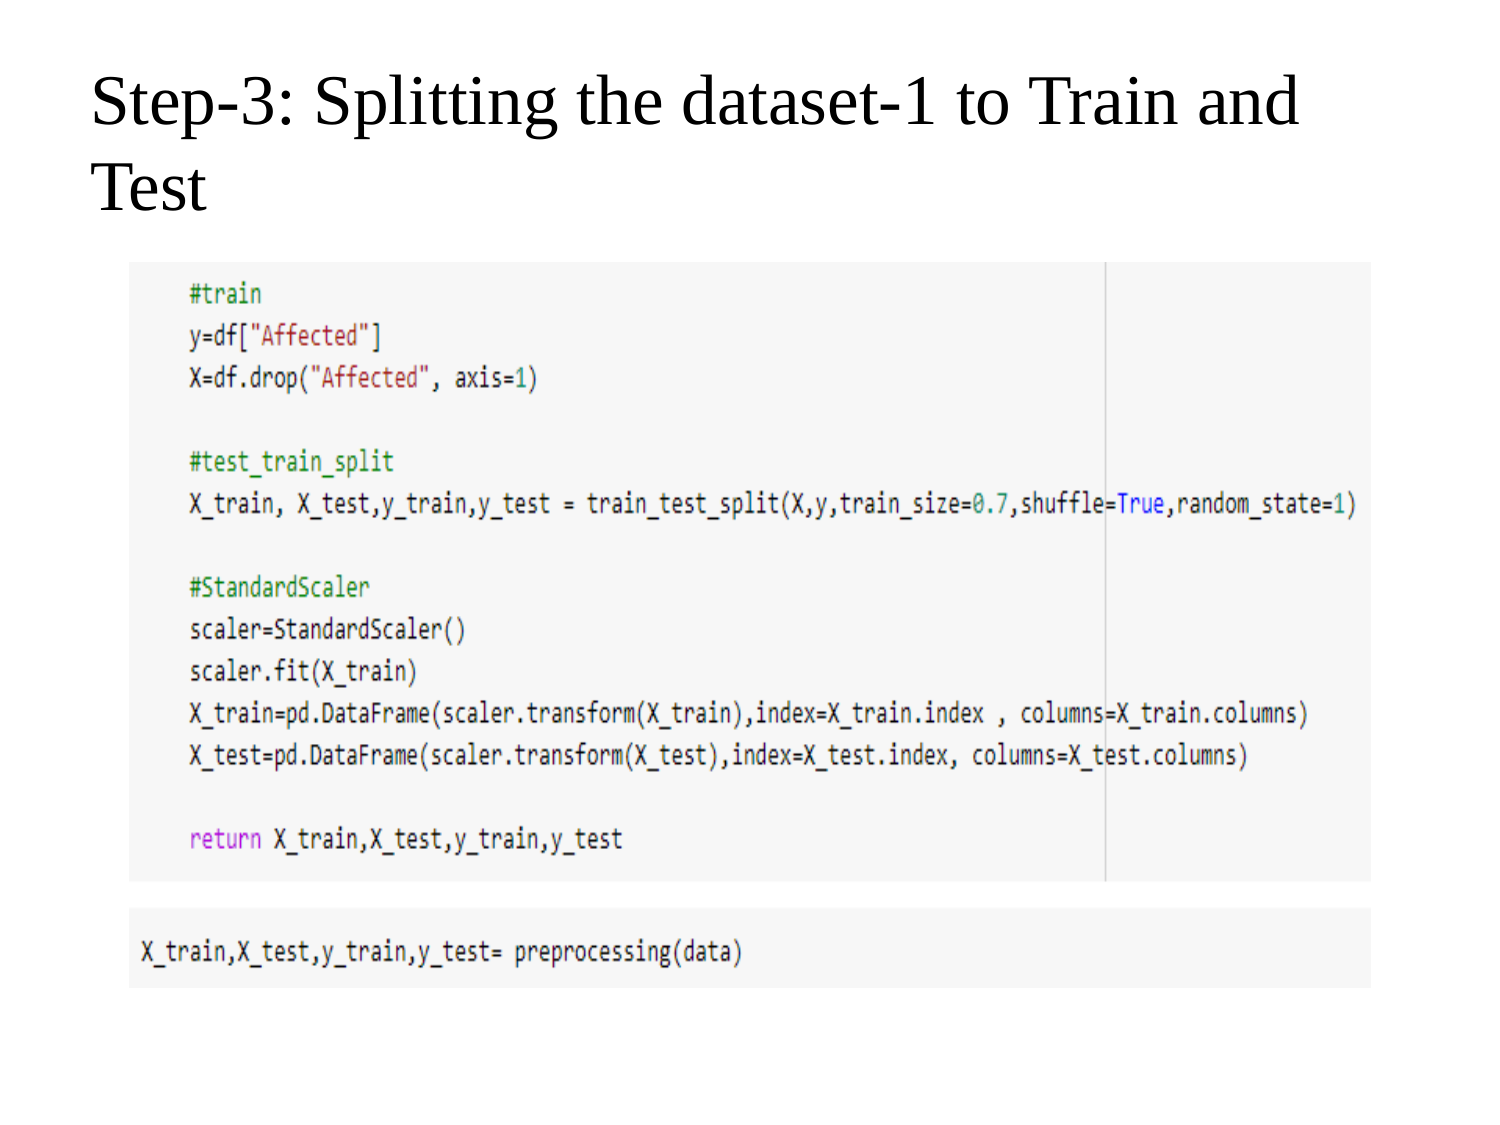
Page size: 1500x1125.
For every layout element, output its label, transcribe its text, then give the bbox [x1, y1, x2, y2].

title Step-3: Splitting the dataset-1 to Train and Test [75, 45, 1425, 233]
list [129, 262, 1371, 988]
